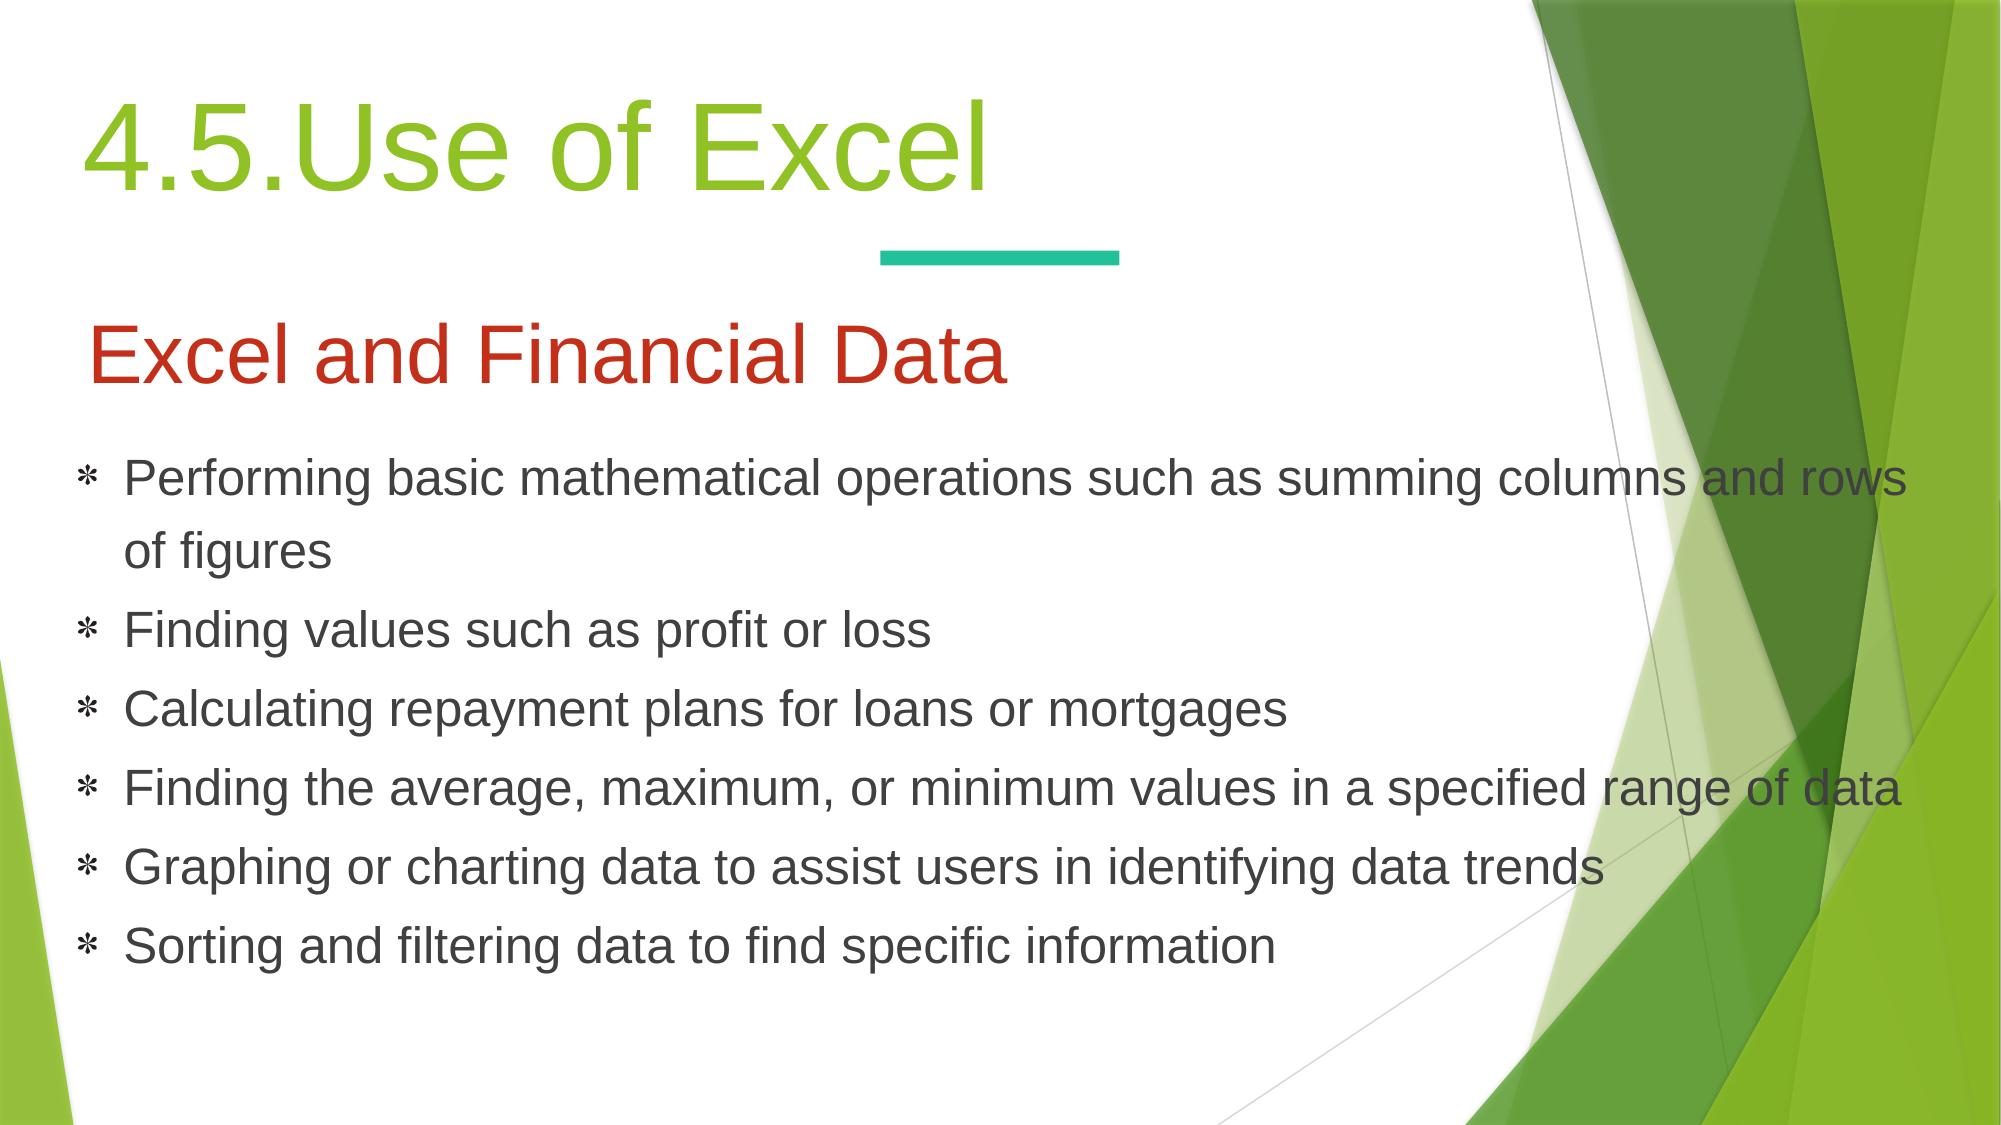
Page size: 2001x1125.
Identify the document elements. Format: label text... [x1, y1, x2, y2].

picture [78, 932, 97, 954]
picture [78, 464, 97, 485]
title 4.5.Use of Excel [67, 50, 1933, 232]
text_box [880, 250, 1120, 266]
picture [78, 695, 97, 717]
text_box Excel and Financial Data [70, 283, 1189, 417]
list Performing basic mathematical operations such as summing columns and rows of figures Finding values such as profit or loss Calculating repayment plans for loans or mortgages Finding the average, maximum, or minimum values in a specified range of data Graphing or charting data to assist users in identifying data trends Sorting and filtering data to find specific information [63, 416, 1937, 1062]
picture [78, 774, 97, 796]
picture [78, 853, 97, 875]
picture [78, 616, 97, 638]
